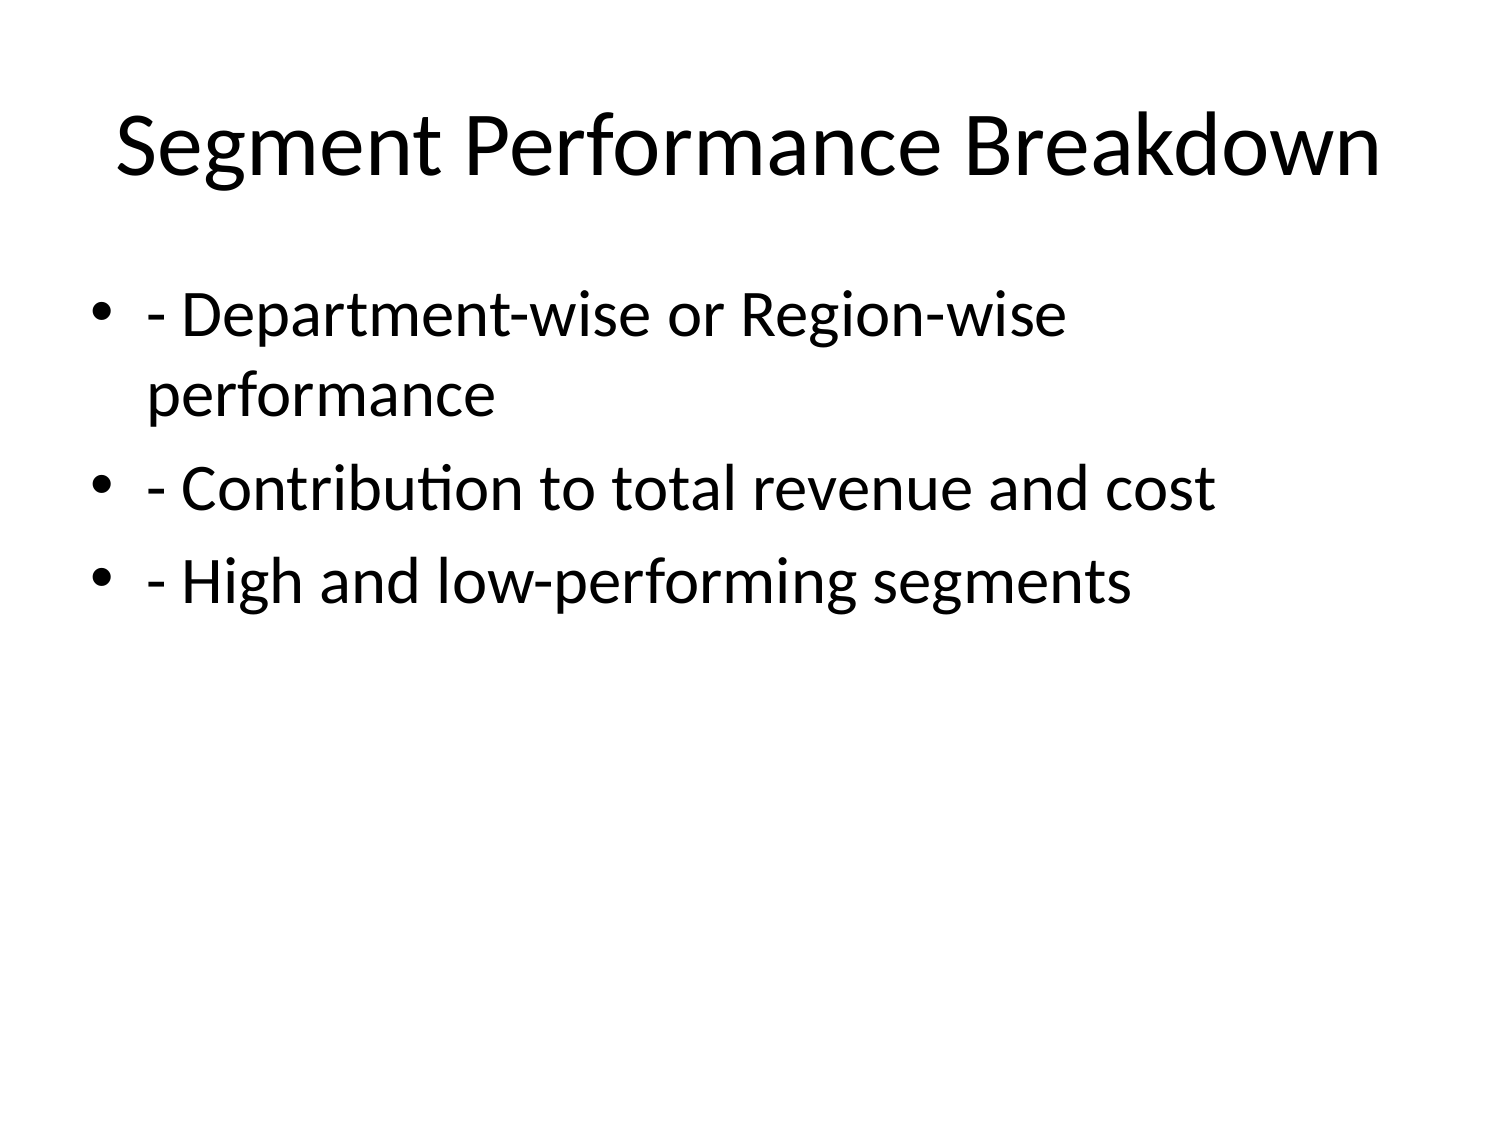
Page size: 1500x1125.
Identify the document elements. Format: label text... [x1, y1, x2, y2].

list - Department-wise or Region-wise performance - Contribution to total revenue and cost - High and low-performing segments [75, 262, 1425, 1005]
title Segment Performance Breakdown [75, 45, 1425, 233]
